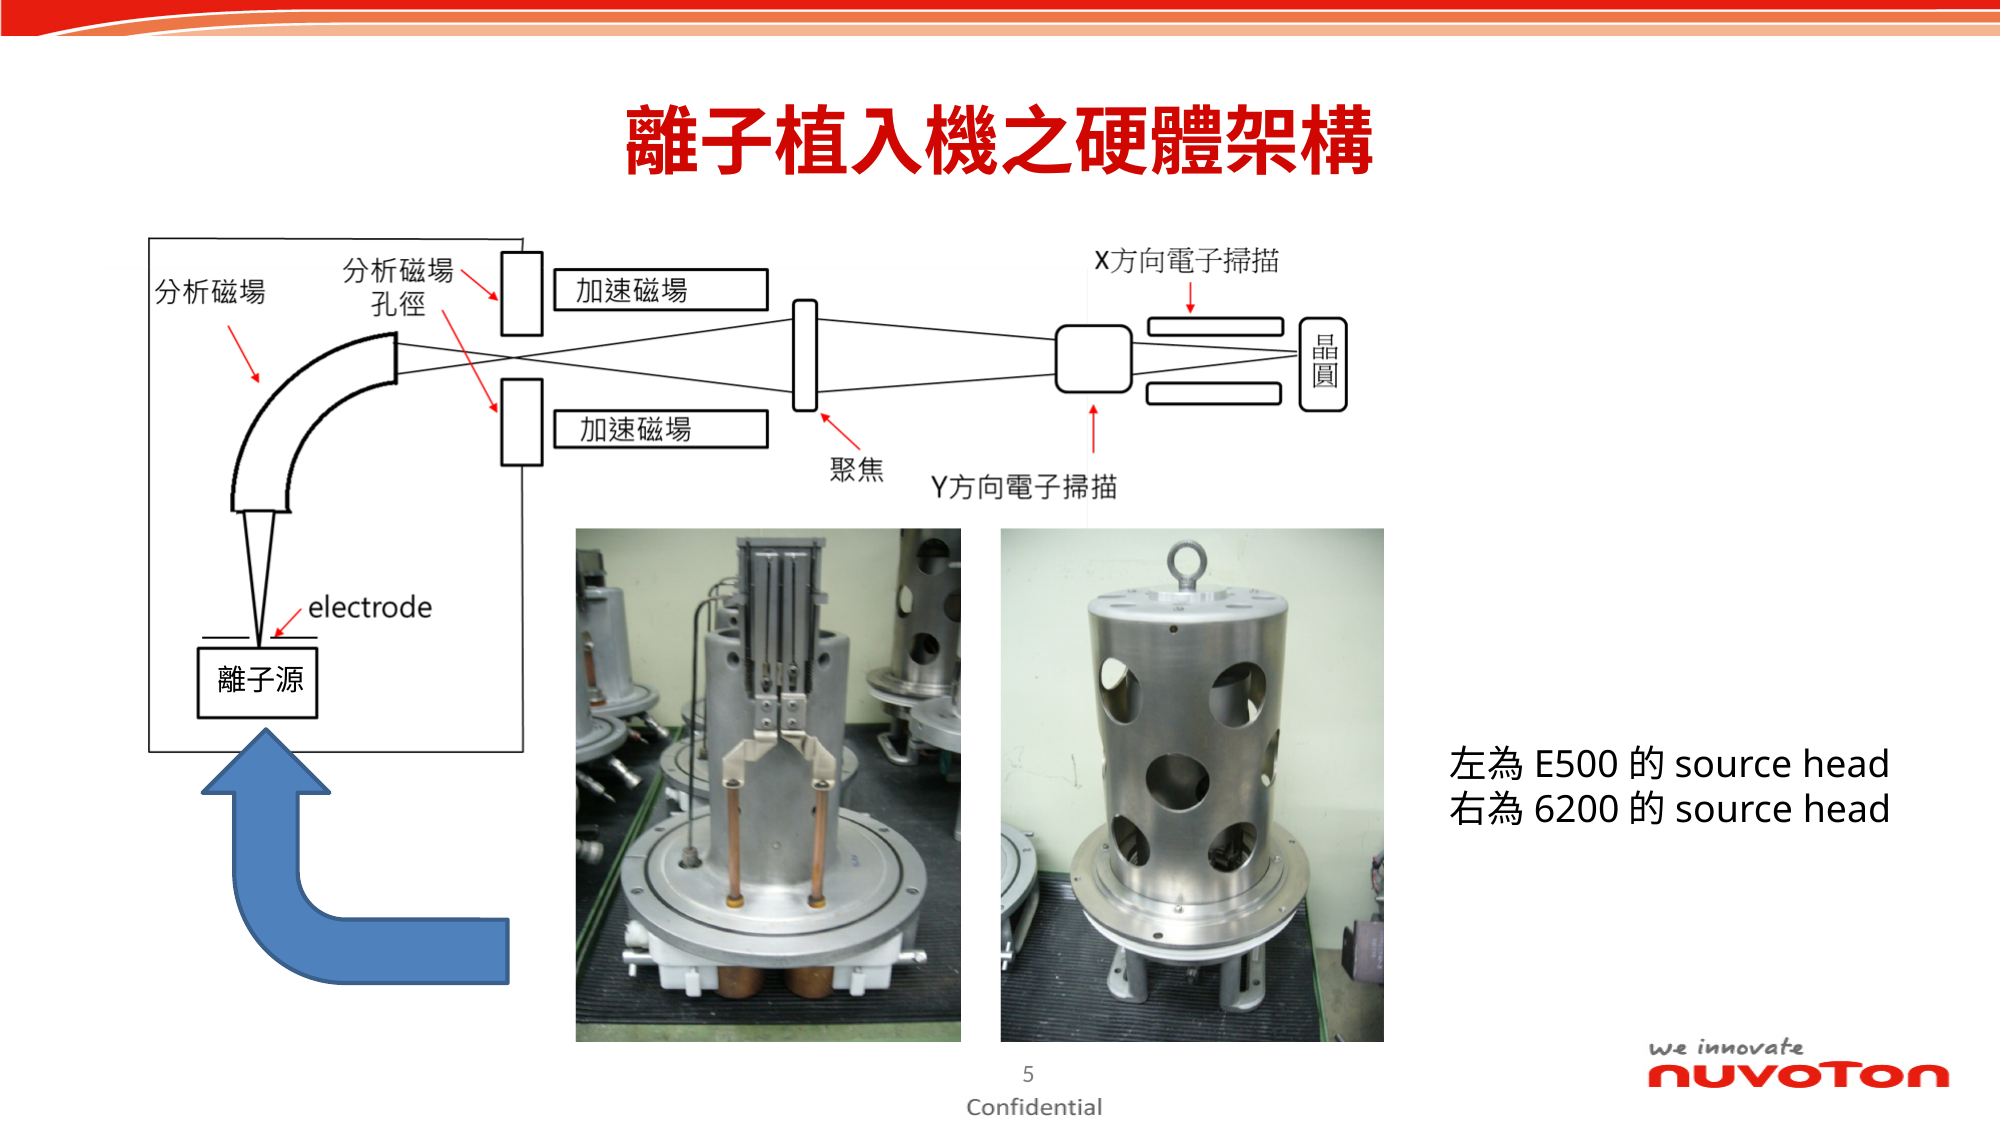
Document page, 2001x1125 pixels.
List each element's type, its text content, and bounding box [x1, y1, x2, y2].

text_box 左為E500的source head 右為6200的source head [1453, 732, 1908, 837]
text_box [232, 834, 510, 986]
title 離子植入機之硬體架構 [99, 45, 1900, 233]
picture [0, 0, 2000, 1125]
slide_number 5 [795, 1042, 1262, 1103]
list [99, 233, 1353, 826]
